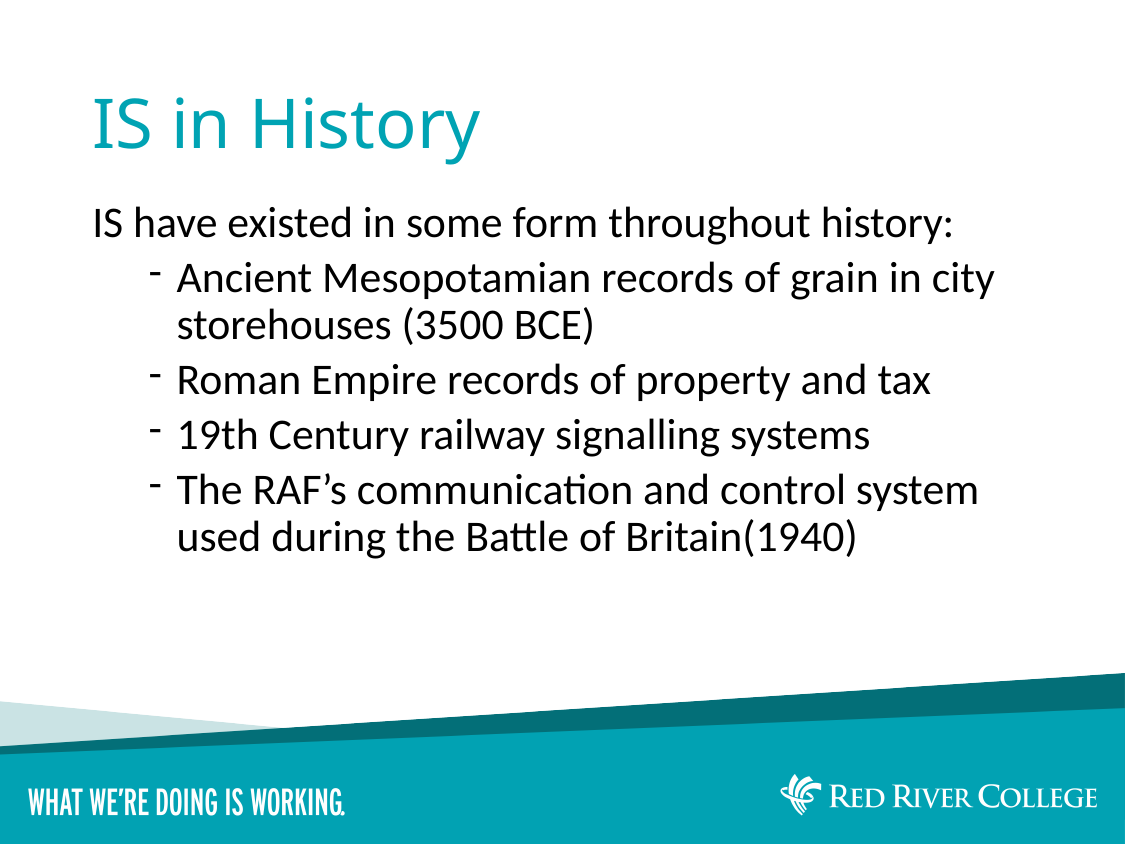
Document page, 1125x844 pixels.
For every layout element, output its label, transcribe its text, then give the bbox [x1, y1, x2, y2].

title IS in History [77, 44, 1048, 191]
picture [0, 0, 1125, 844]
list IS have existed in some form throughout history: Ancient Mesopotamian records of grain in city storehouses (3500 BCE) Roman Empire records of property and tax 19th Century railway signalling systems The RAF’s communication and control system used during the Battle of Britain(1940) [77, 191, 1048, 760]
